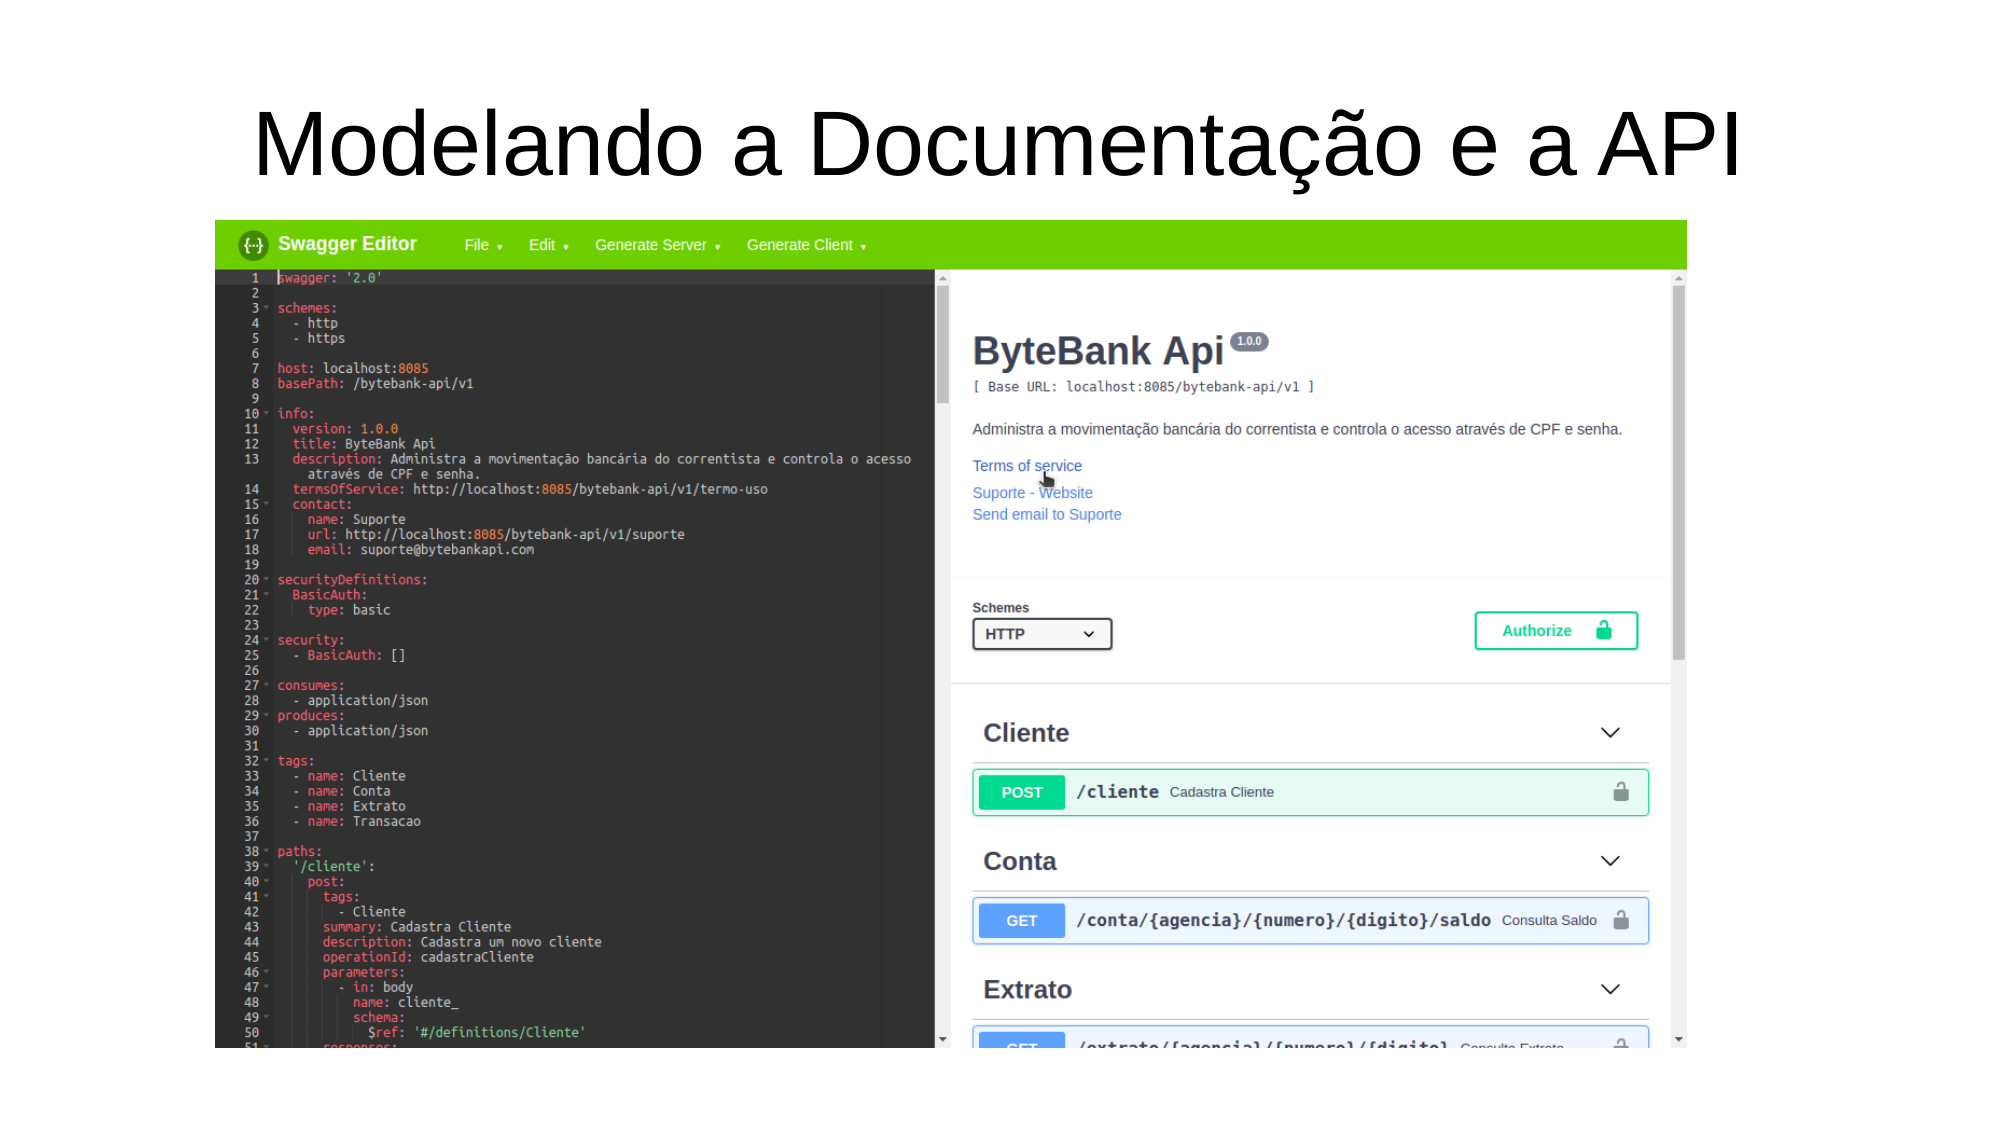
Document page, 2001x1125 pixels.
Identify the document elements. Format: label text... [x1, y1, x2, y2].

title Modelando a Documentação e a API [99, 44, 1901, 233]
picture [215, 220, 1687, 1048]
